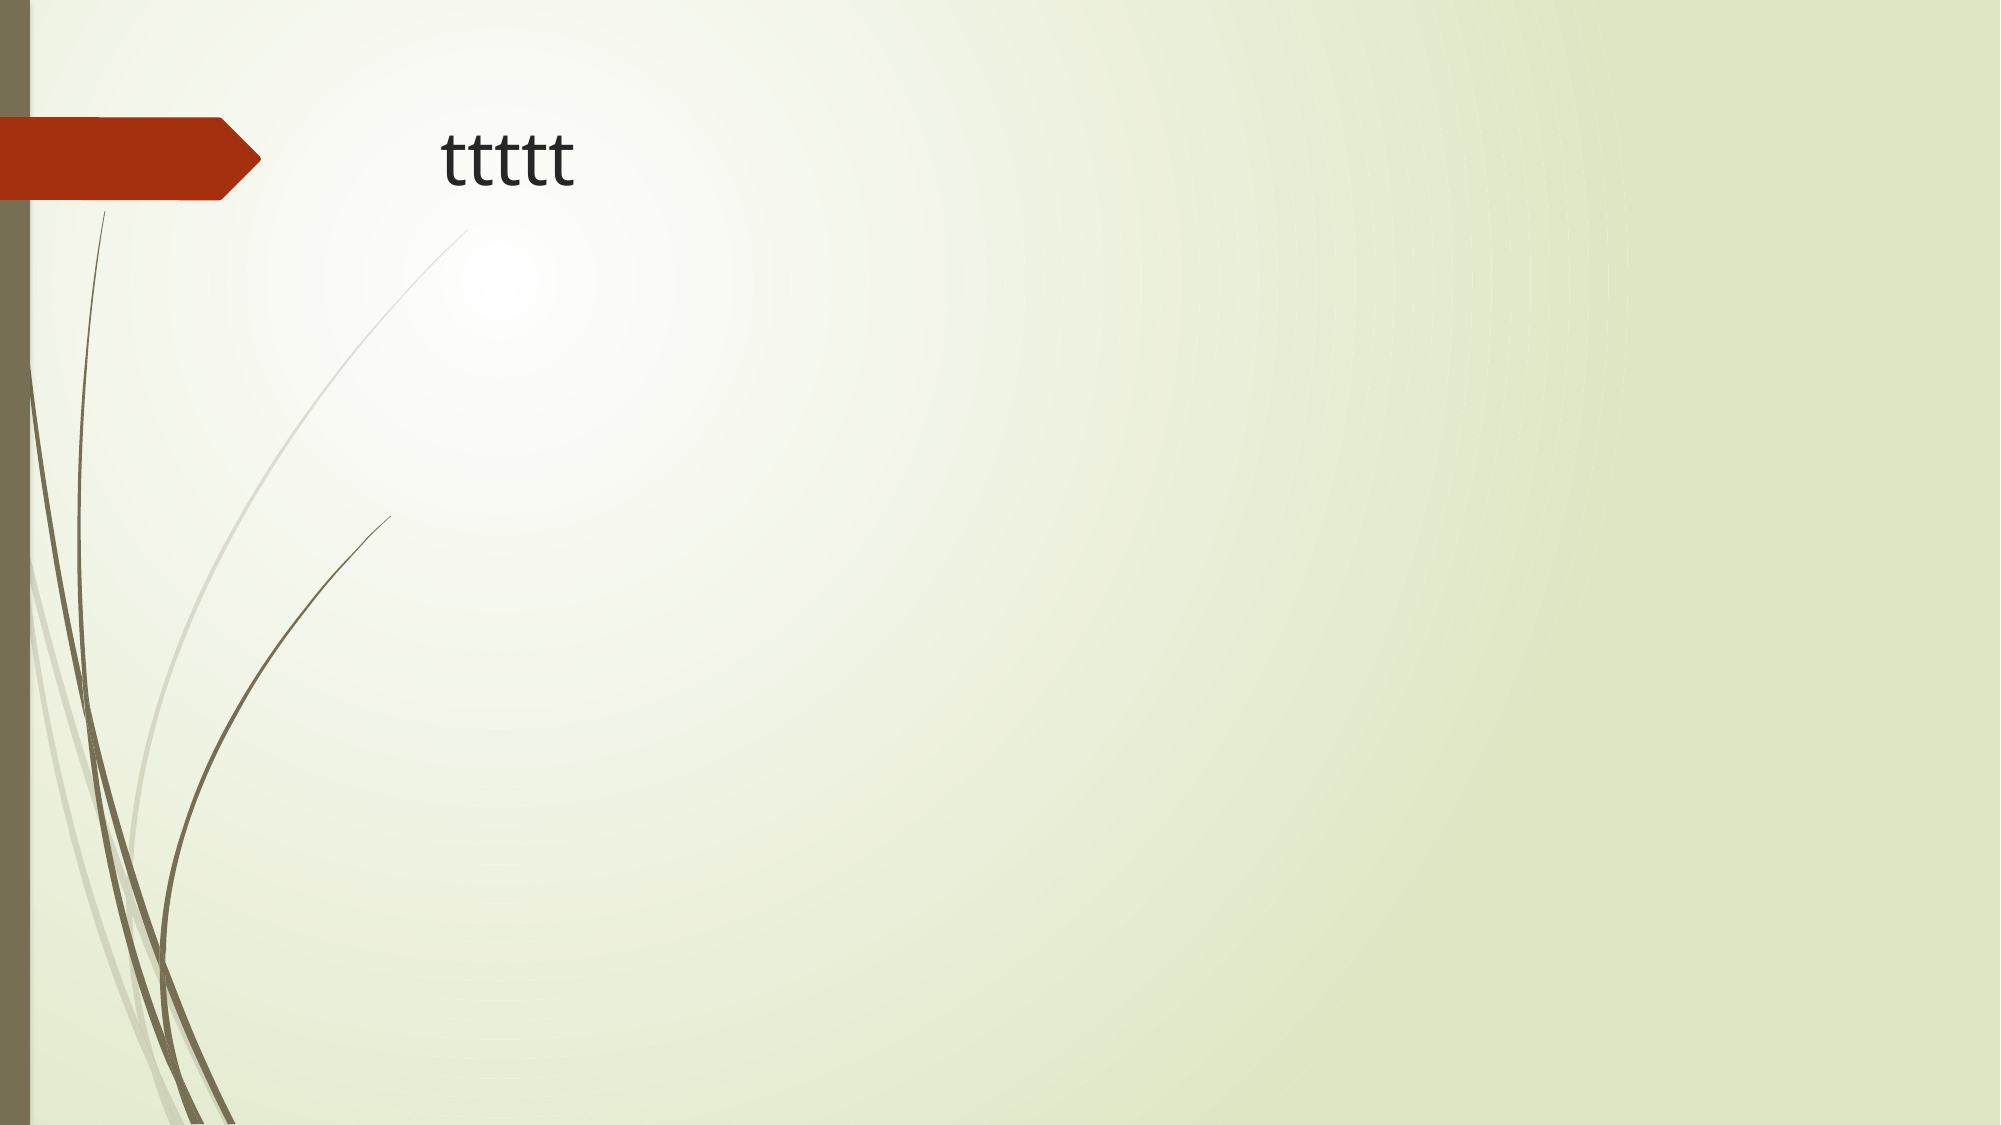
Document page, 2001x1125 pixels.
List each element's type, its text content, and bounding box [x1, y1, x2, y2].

title ttttt [425, 102, 1888, 313]
